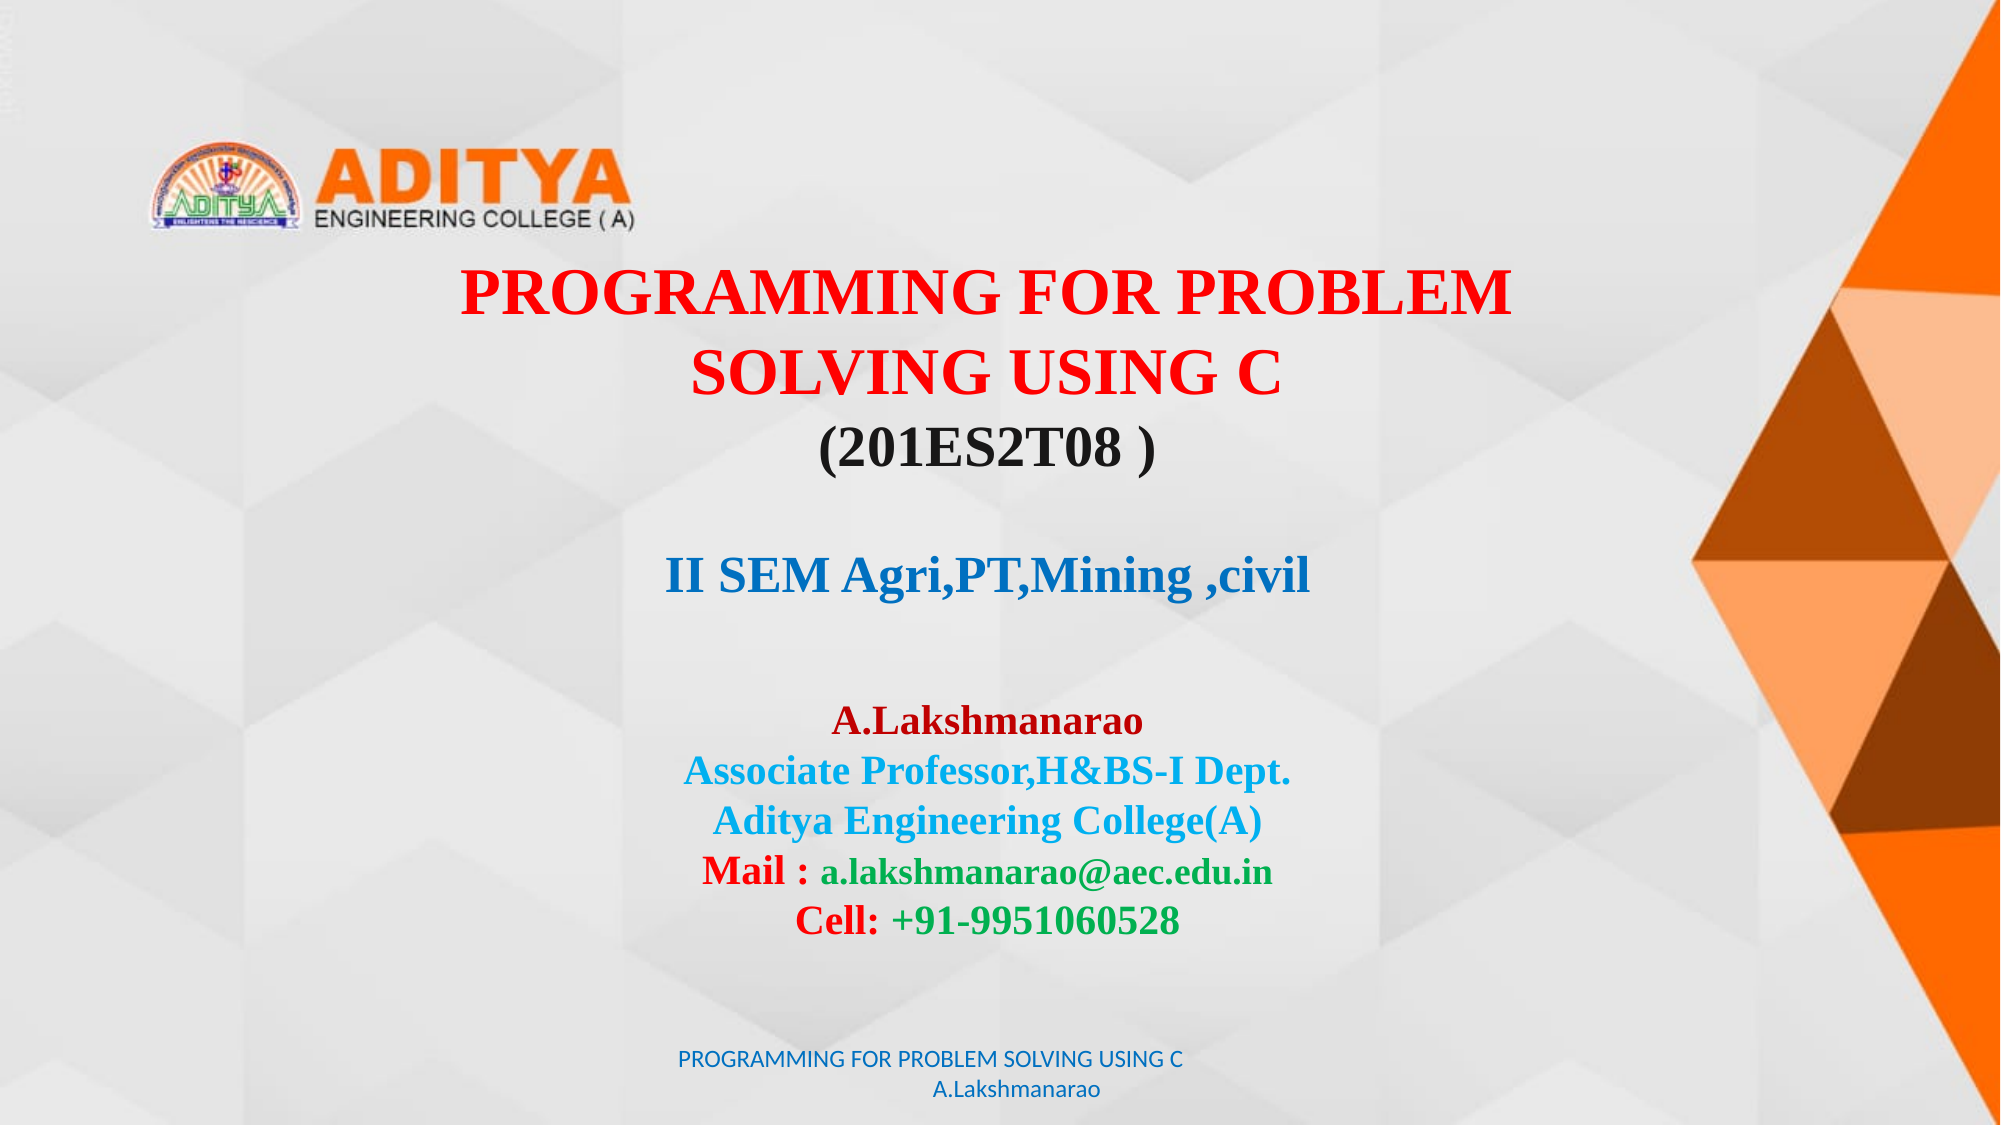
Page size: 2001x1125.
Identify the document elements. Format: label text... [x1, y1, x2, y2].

footer PROGRAMMING FOR PROBLEM SOLVING USING C A.Lakshmanarao [662, 1042, 1338, 1103]
picture [0, 0, 2001, 1125]
text_box PROGRAMMING FOR PROBLEM SOLVING USING C (201ES2T08 ) II SEM Agri,PT,Mining ,civil A.Lakshmanarao Associate Professor,H&BS-I Dept. Aditya Engineering College(A) Mail : a.lakshmanarao@aec.edu.in Cell: +91-9951060528 [325, 240, 1651, 951]
